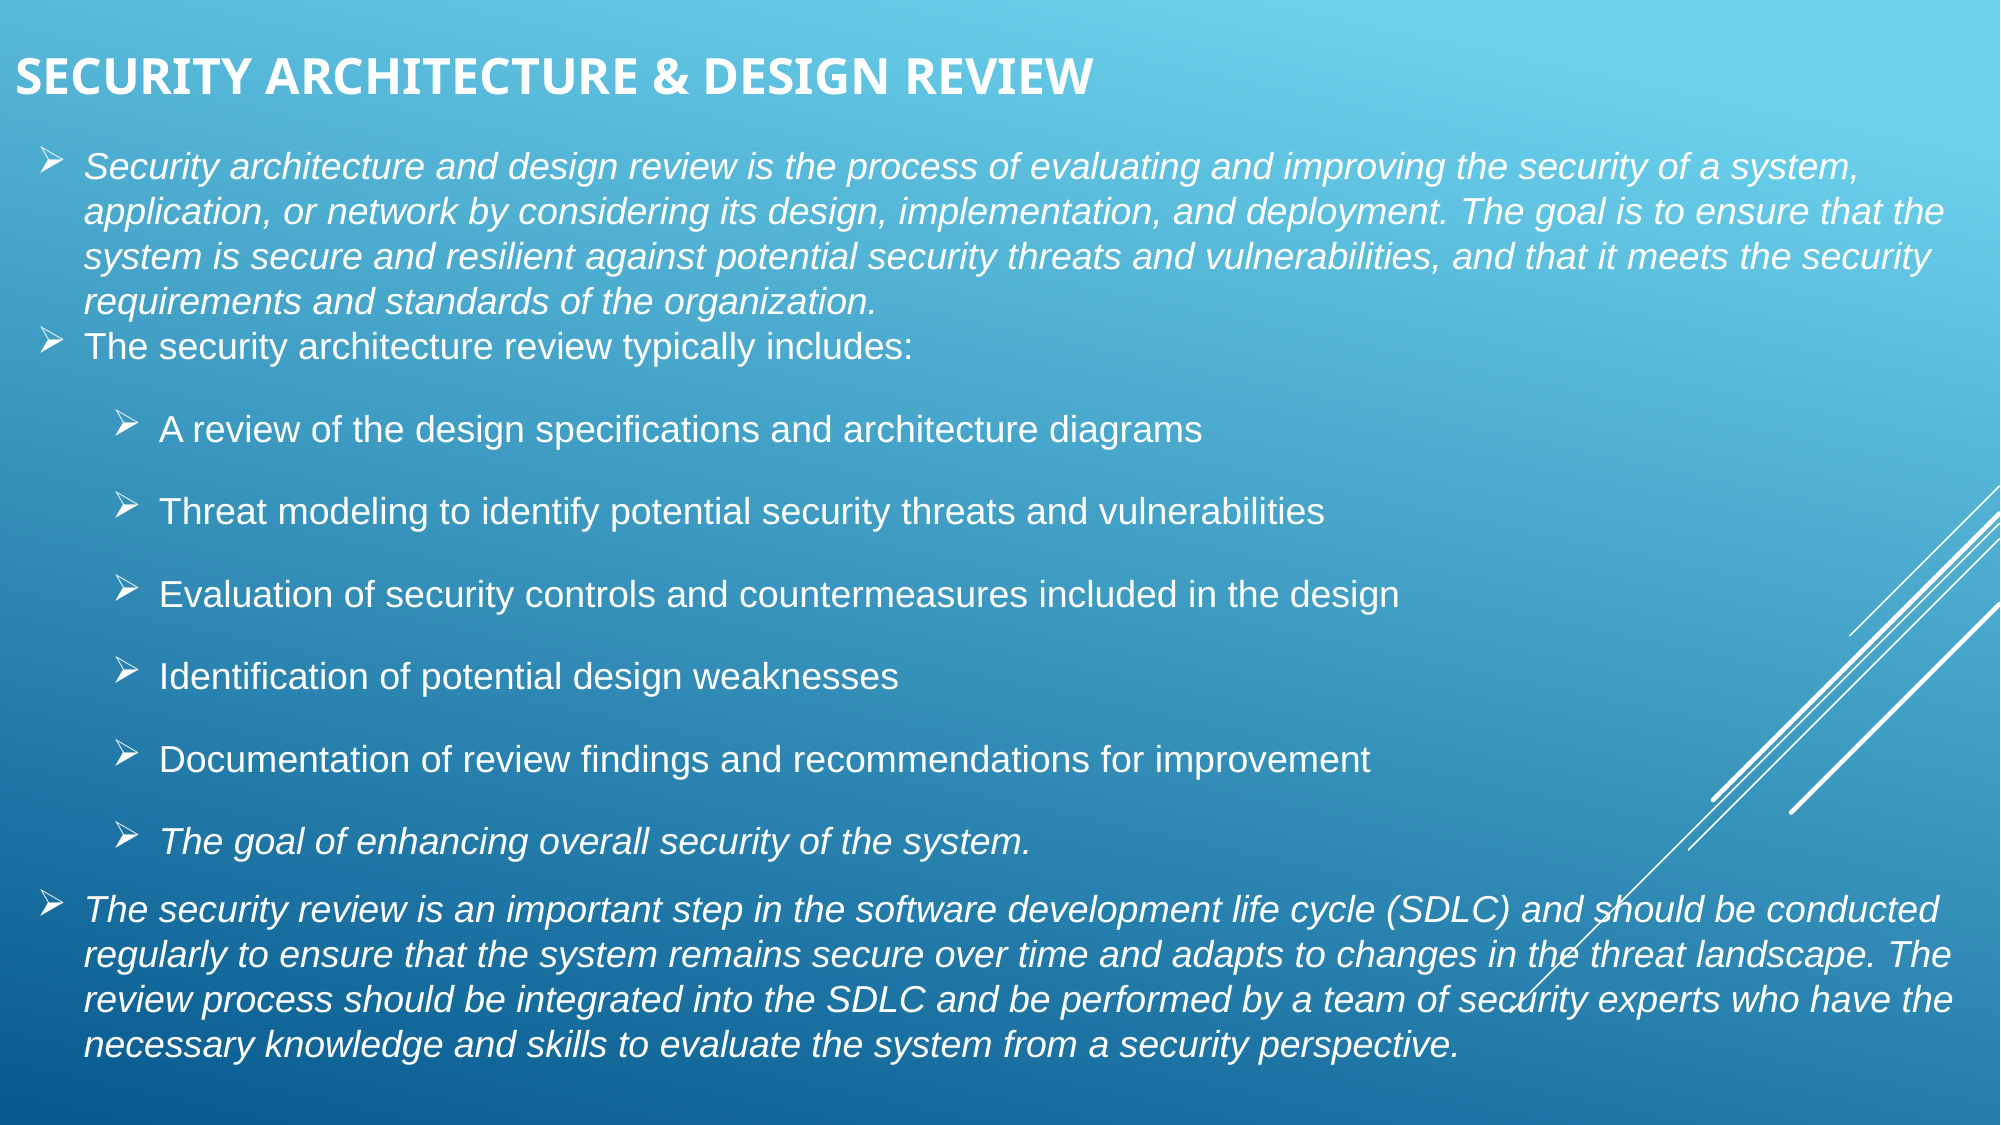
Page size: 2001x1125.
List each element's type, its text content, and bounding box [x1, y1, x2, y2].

title Security architecture & Design review [0, 49, 1956, 100]
text_box Security architecture and design review is the process of evaluating and improving the security of a system, application, or network by considering its design, implementation, and deployment. The goal is to ensure that the system is secure and resilient against potential security threats and vulnerabilities, and that it meets the security requirements and standards of the organization. The security architecture review typically includes: A review of the design specifications and architecture diagrams Threat modeling to identify potential security threats and vulnerabilities Evaluation of security controls and countermeasures included in the design Identification of potential design weaknesses Documentation of review findings and recommendations for improvement The goal of enhancing overall security of the system. The security review is an important step in the software development life cycle (SDLC) and should be conducted regularly to ensure that the system remains secure over time and adapts to changes in the threat landscape. The review process should be integrated into the SDLC and be performed by a team of security experts who have the necessary knowledge and skills to evaluate the system from a security perspective. [22, 134, 1978, 1125]
